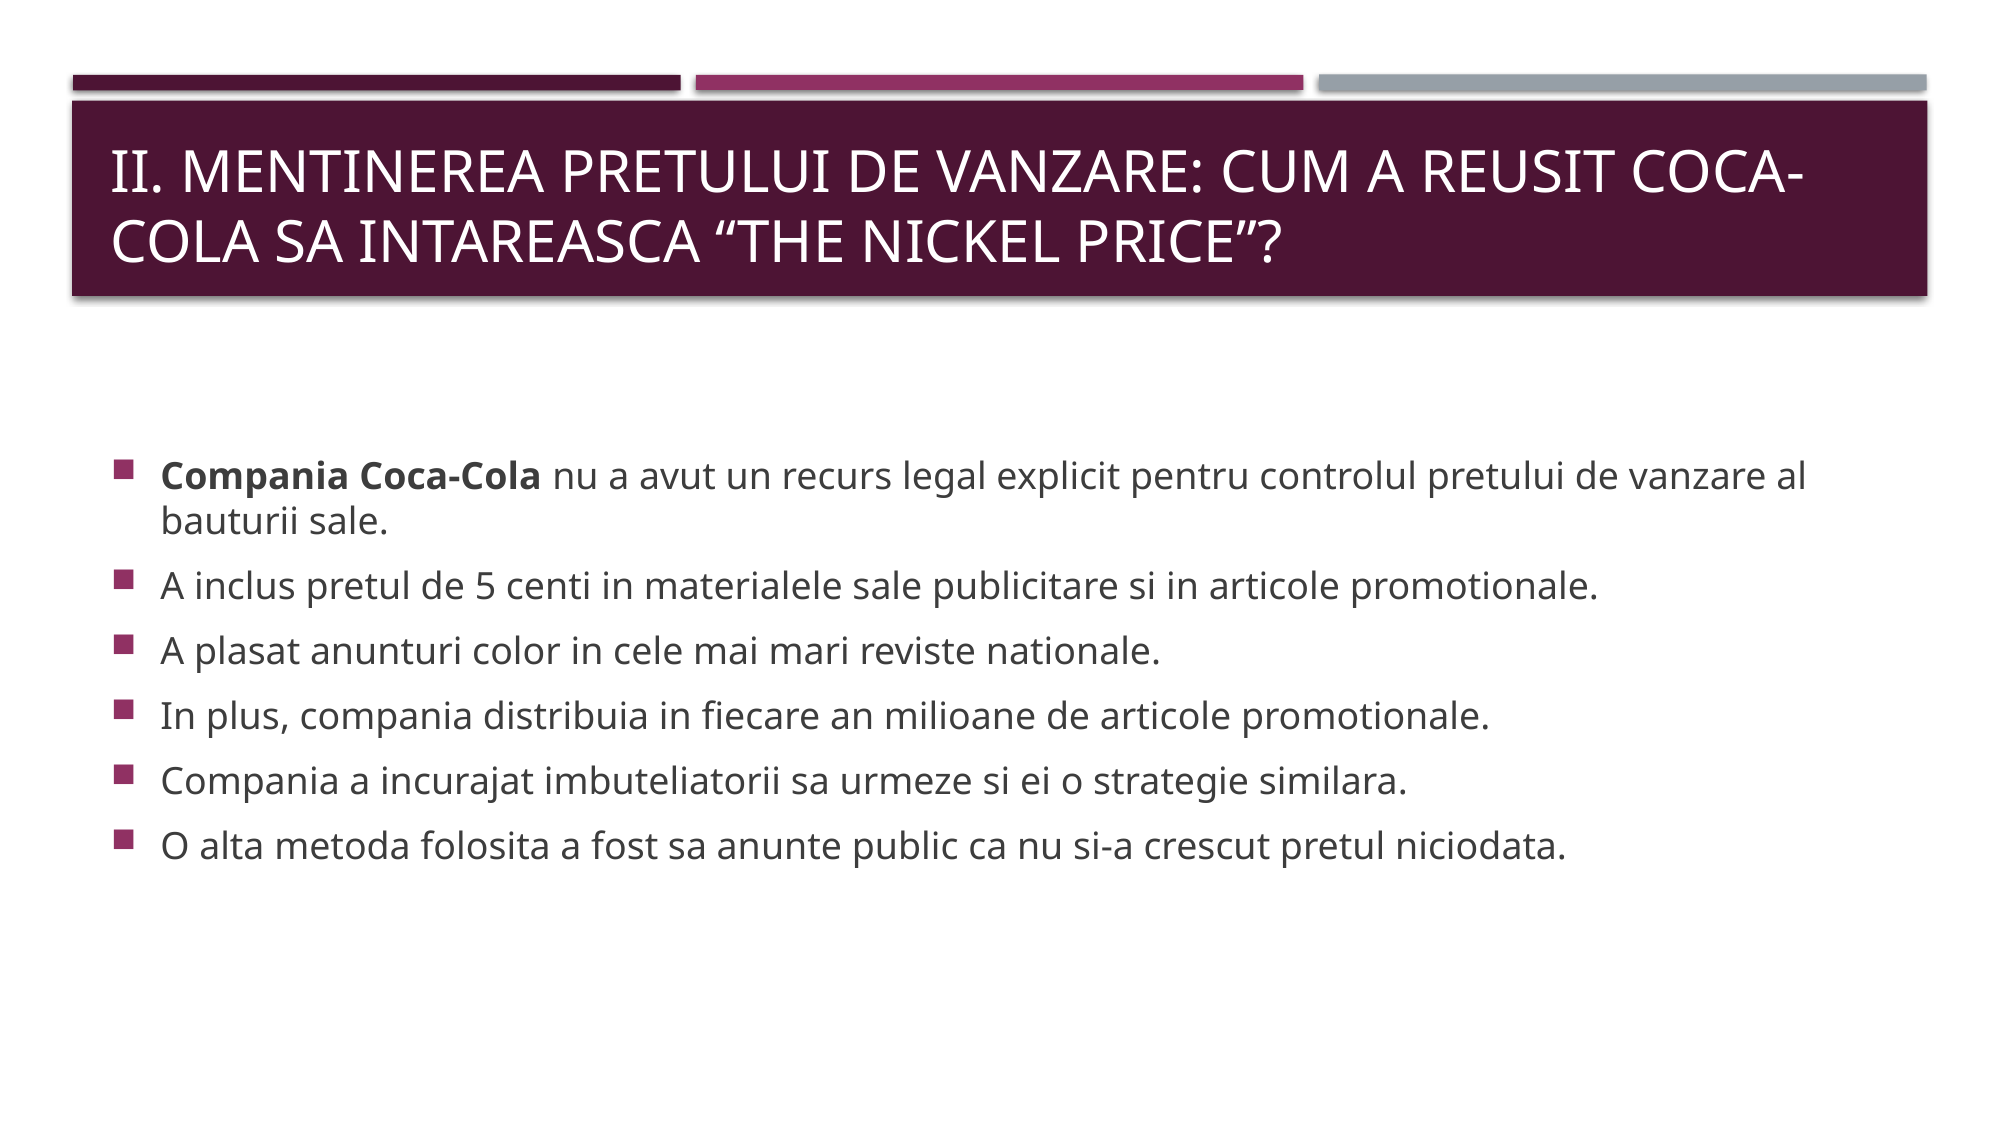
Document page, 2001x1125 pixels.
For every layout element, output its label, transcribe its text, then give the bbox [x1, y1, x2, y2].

list Compania Coca-Cola nu a avut un recurs legal explicit pentru controlul pretului de vanzare al bauturii sale. A inclus pretul de 5 centi in materialele sale publicitare si in articole promotionale. A plasat anunturi color in cele mai mari reviste nationale. In plus, compania distribuia in fiecare an milioane de articole promotionale. Compania a incurajat imbuteliatorii sa urmeze si ei o strategie similara. O alta metoda folosita a fost sa anunte public ca nu si-a crescut pretul niciodata. [95, 357, 1905, 962]
title II. Mentinerea pretului de vanzare: cum a reusit coca-cola sa intareasca “the nickel price”? [95, 115, 1905, 282]
